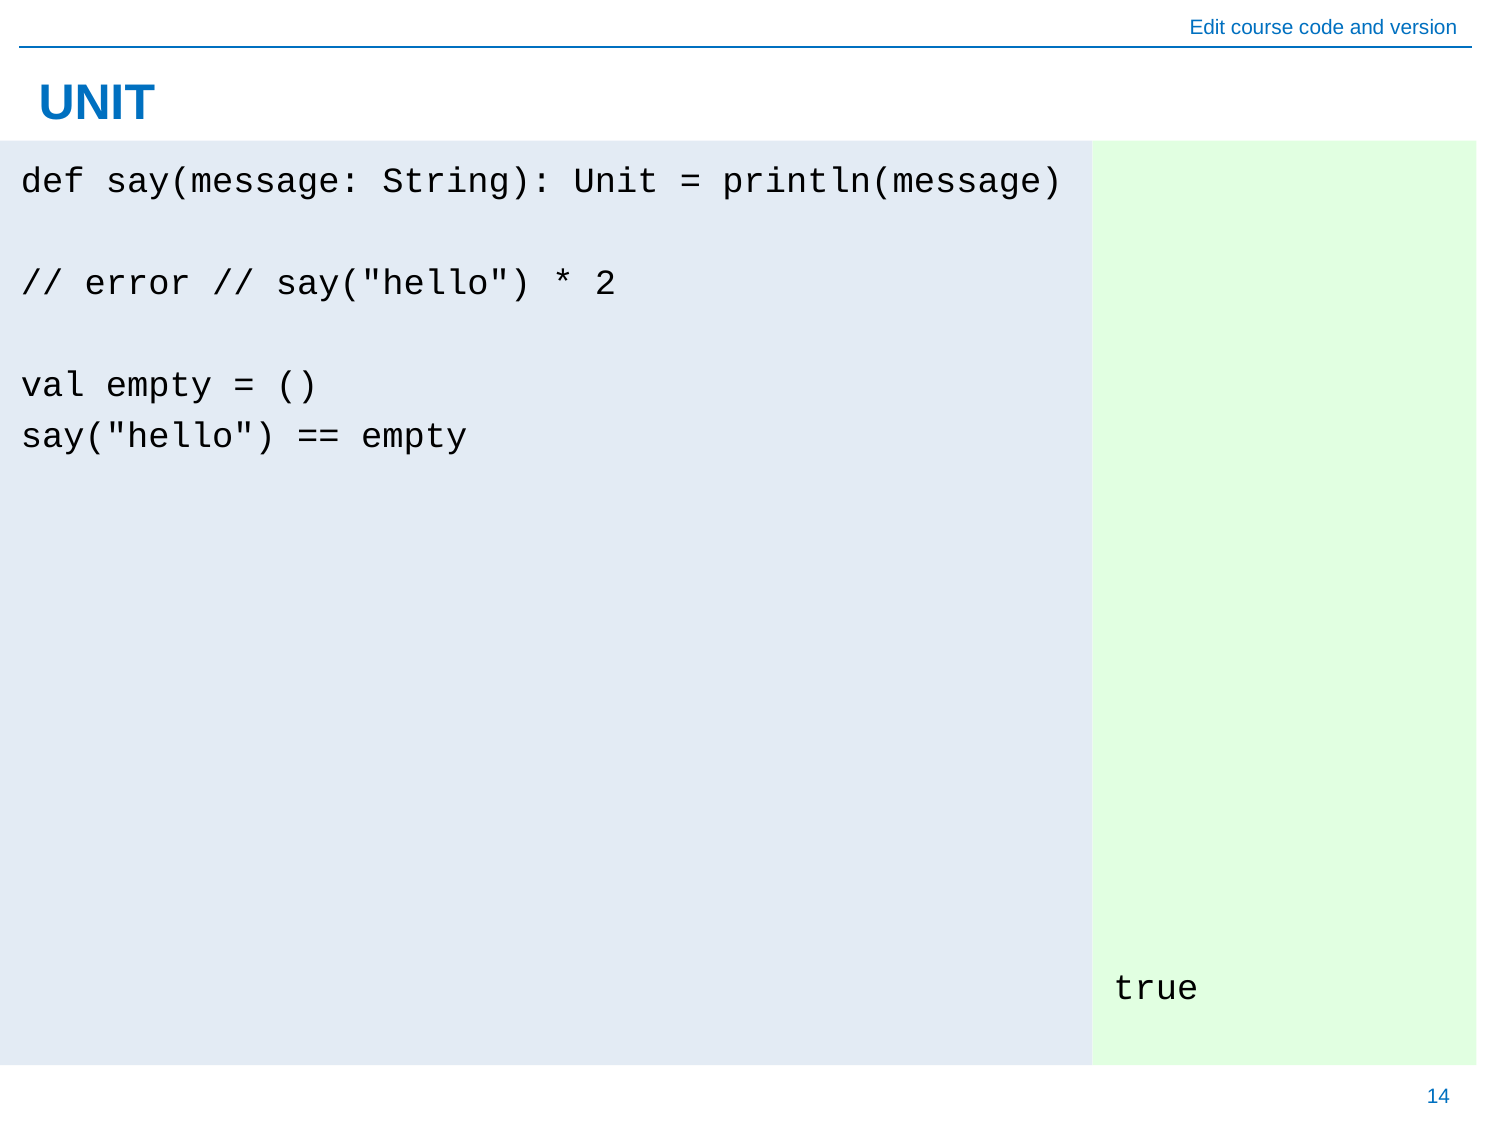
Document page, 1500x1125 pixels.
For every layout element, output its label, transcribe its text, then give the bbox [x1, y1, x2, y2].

list def say(message: String): Unit = println(message) // error // say("hello") * 2 val empty = () say("hello") == empty [0, 140, 1092, 1066]
list true [1092, 140, 1477, 1066]
title UNIT [23, 58, 1465, 140]
